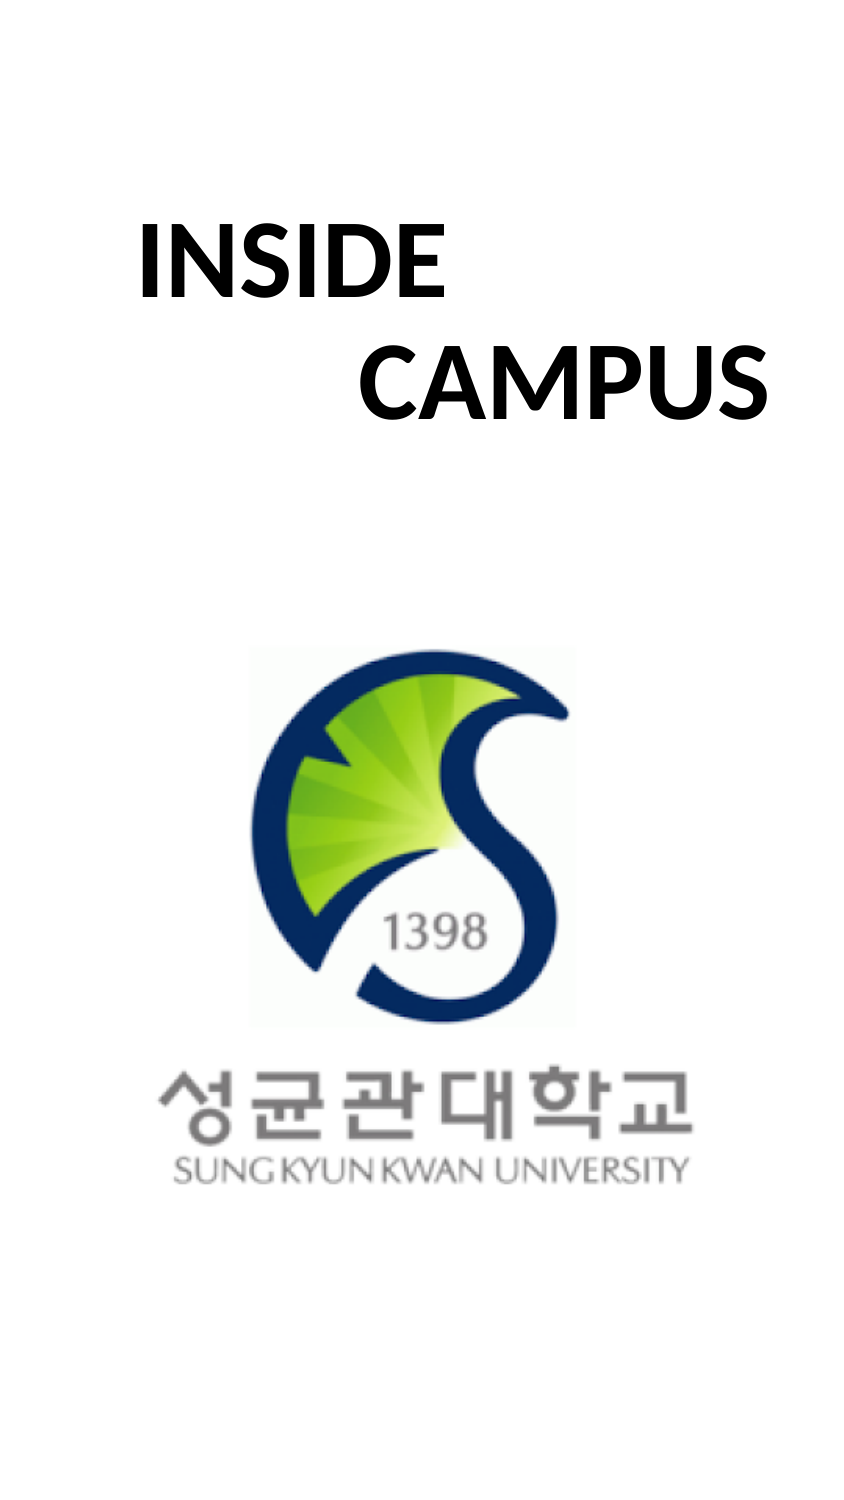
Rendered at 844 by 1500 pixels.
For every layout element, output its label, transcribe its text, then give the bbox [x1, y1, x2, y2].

picture [21, 543, 822, 1344]
text_box CAMPUS [343, 299, 787, 450]
text_box INSIDE [120, 177, 464, 328]
